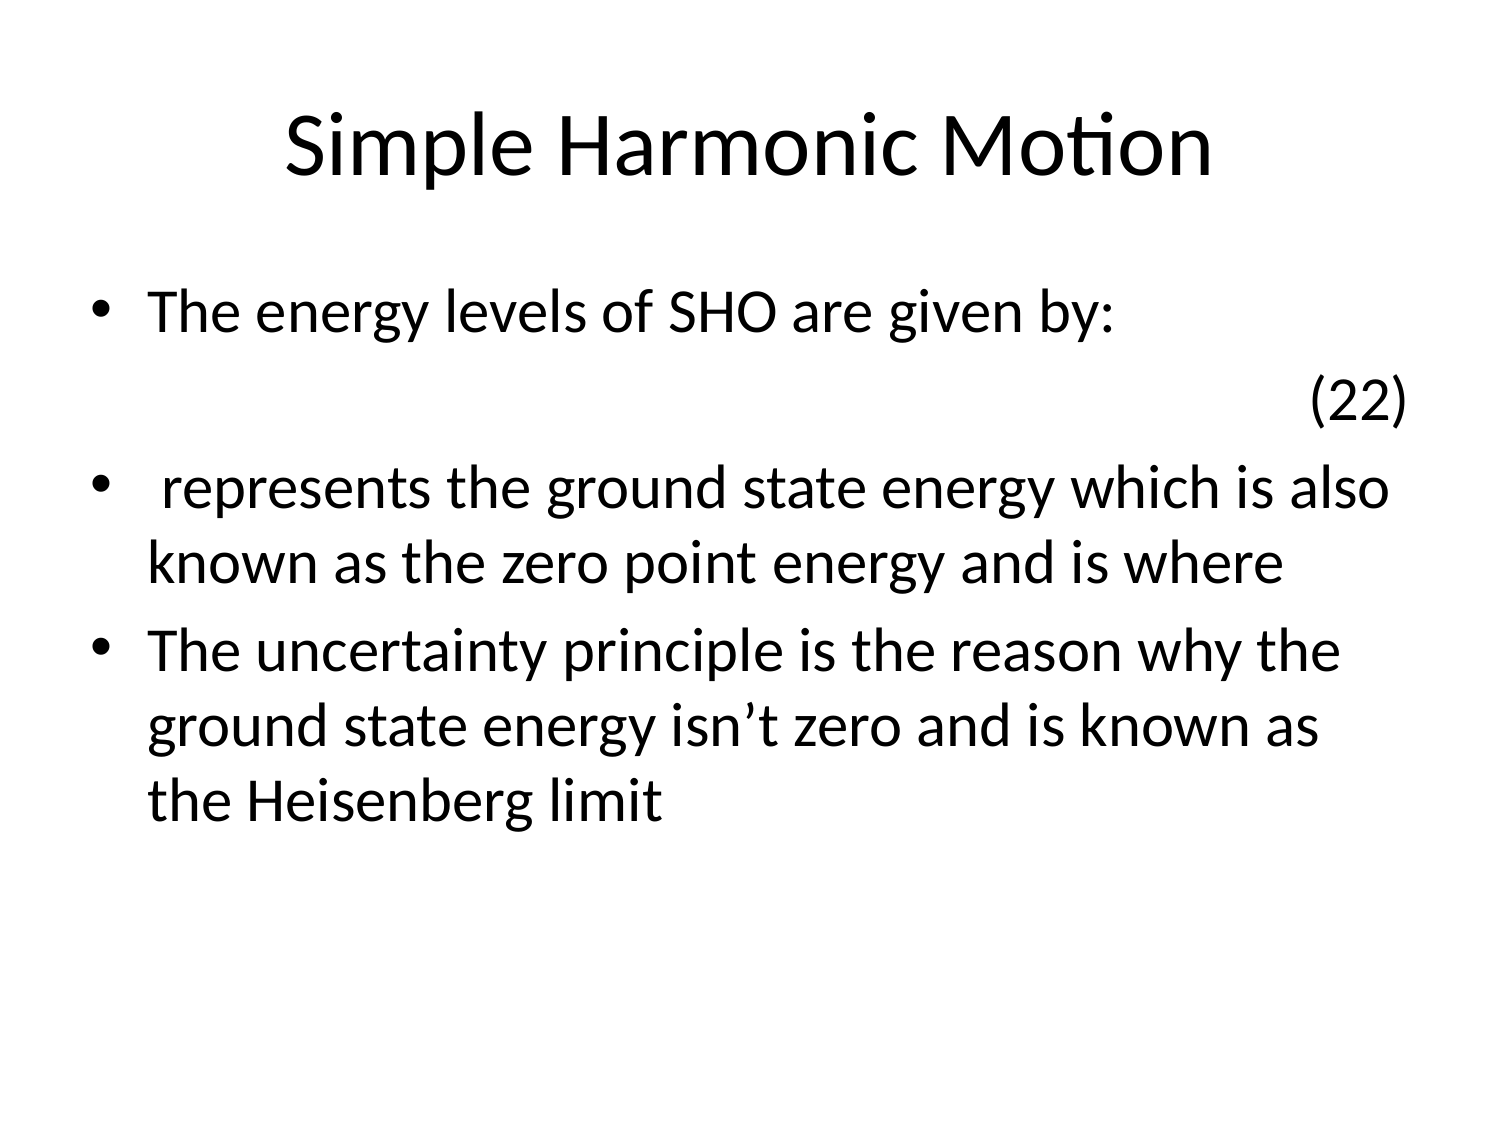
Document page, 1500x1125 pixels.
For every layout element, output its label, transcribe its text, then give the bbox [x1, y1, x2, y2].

title Simple Harmonic Motion [75, 45, 1425, 233]
